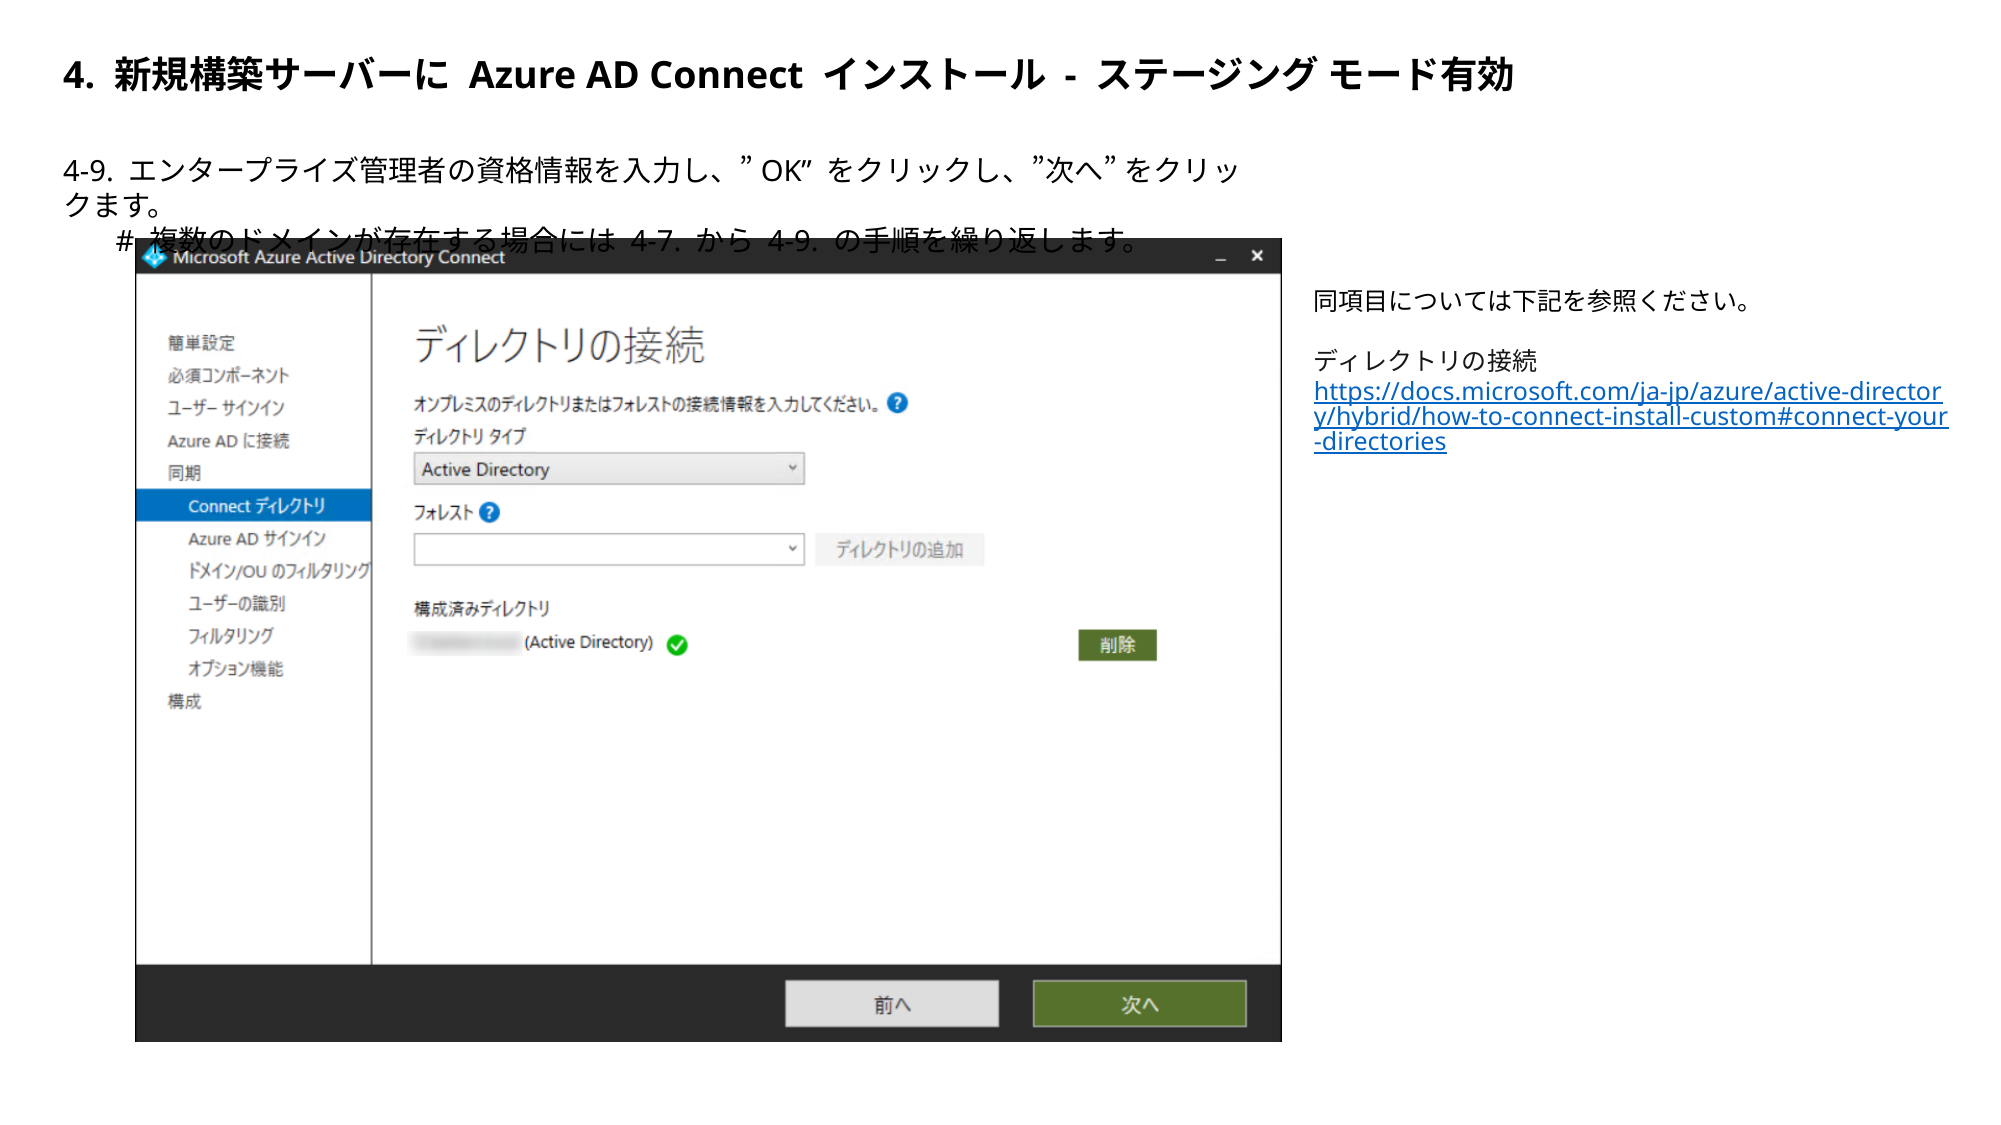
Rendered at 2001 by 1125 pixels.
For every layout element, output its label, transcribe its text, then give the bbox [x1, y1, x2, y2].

picture [135, 238, 1282, 1042]
text_box 4. 新規構築サーバーに Azure AD Connect インストール - ステージング モード有効 [48, 43, 1912, 103]
text_box 4-9. エンタープライズ管理者の資格情報を入力し、”OK” をクリックし、”次へ” をクリックます。 # 複数のドメインが存在する場合には 4-7. から 4-9. の手順を繰り返します。 [48, 145, 1278, 265]
text_box 同項目については下記を参照ください。 ディレクトリの接続 https://docs.microsoft.com/ja-jp/azure/active-directory/hybrid/how-to-connect-install-custom#connect-your-directories [1299, 278, 1966, 417]
